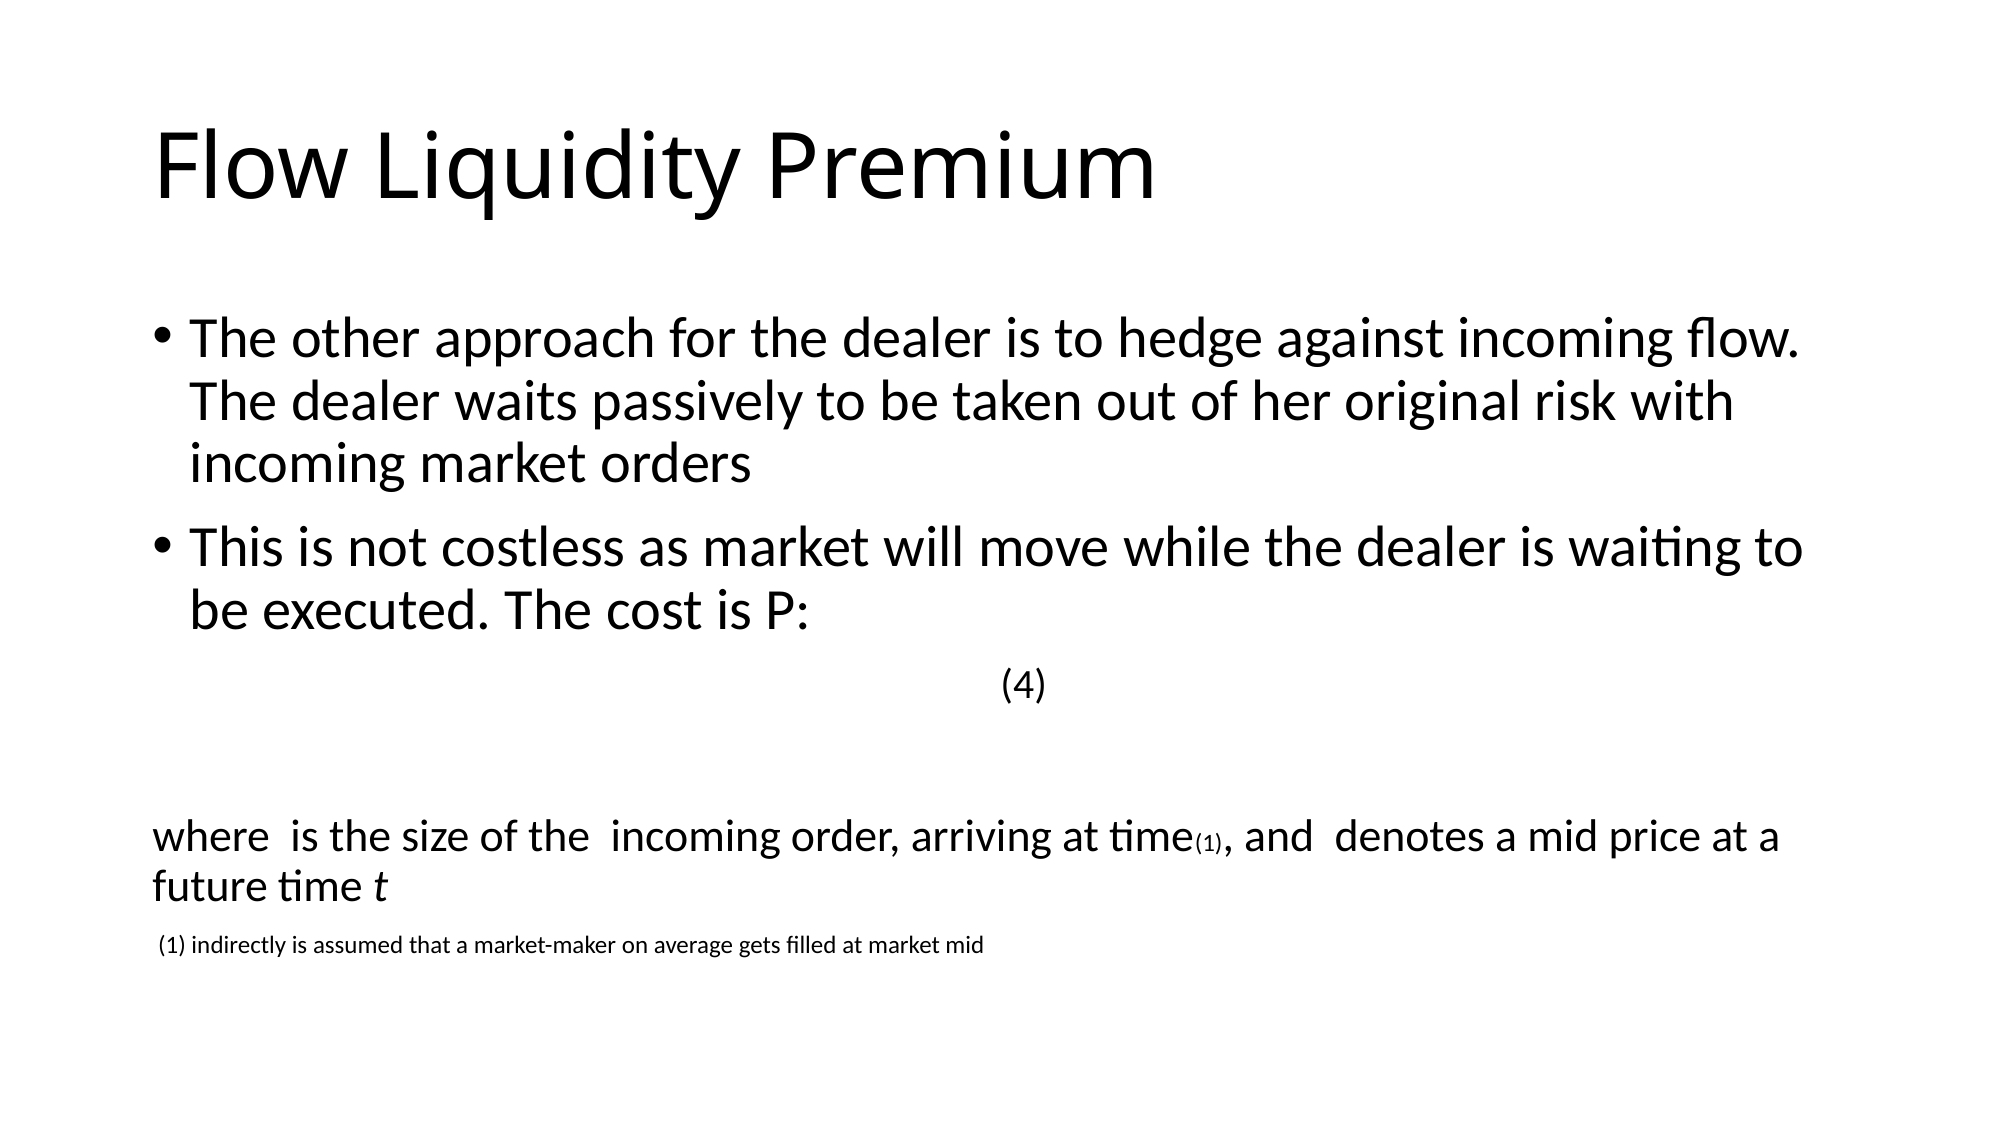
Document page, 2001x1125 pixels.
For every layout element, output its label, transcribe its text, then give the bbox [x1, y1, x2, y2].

title Flow Liquidity Premium [137, 59, 1863, 278]
